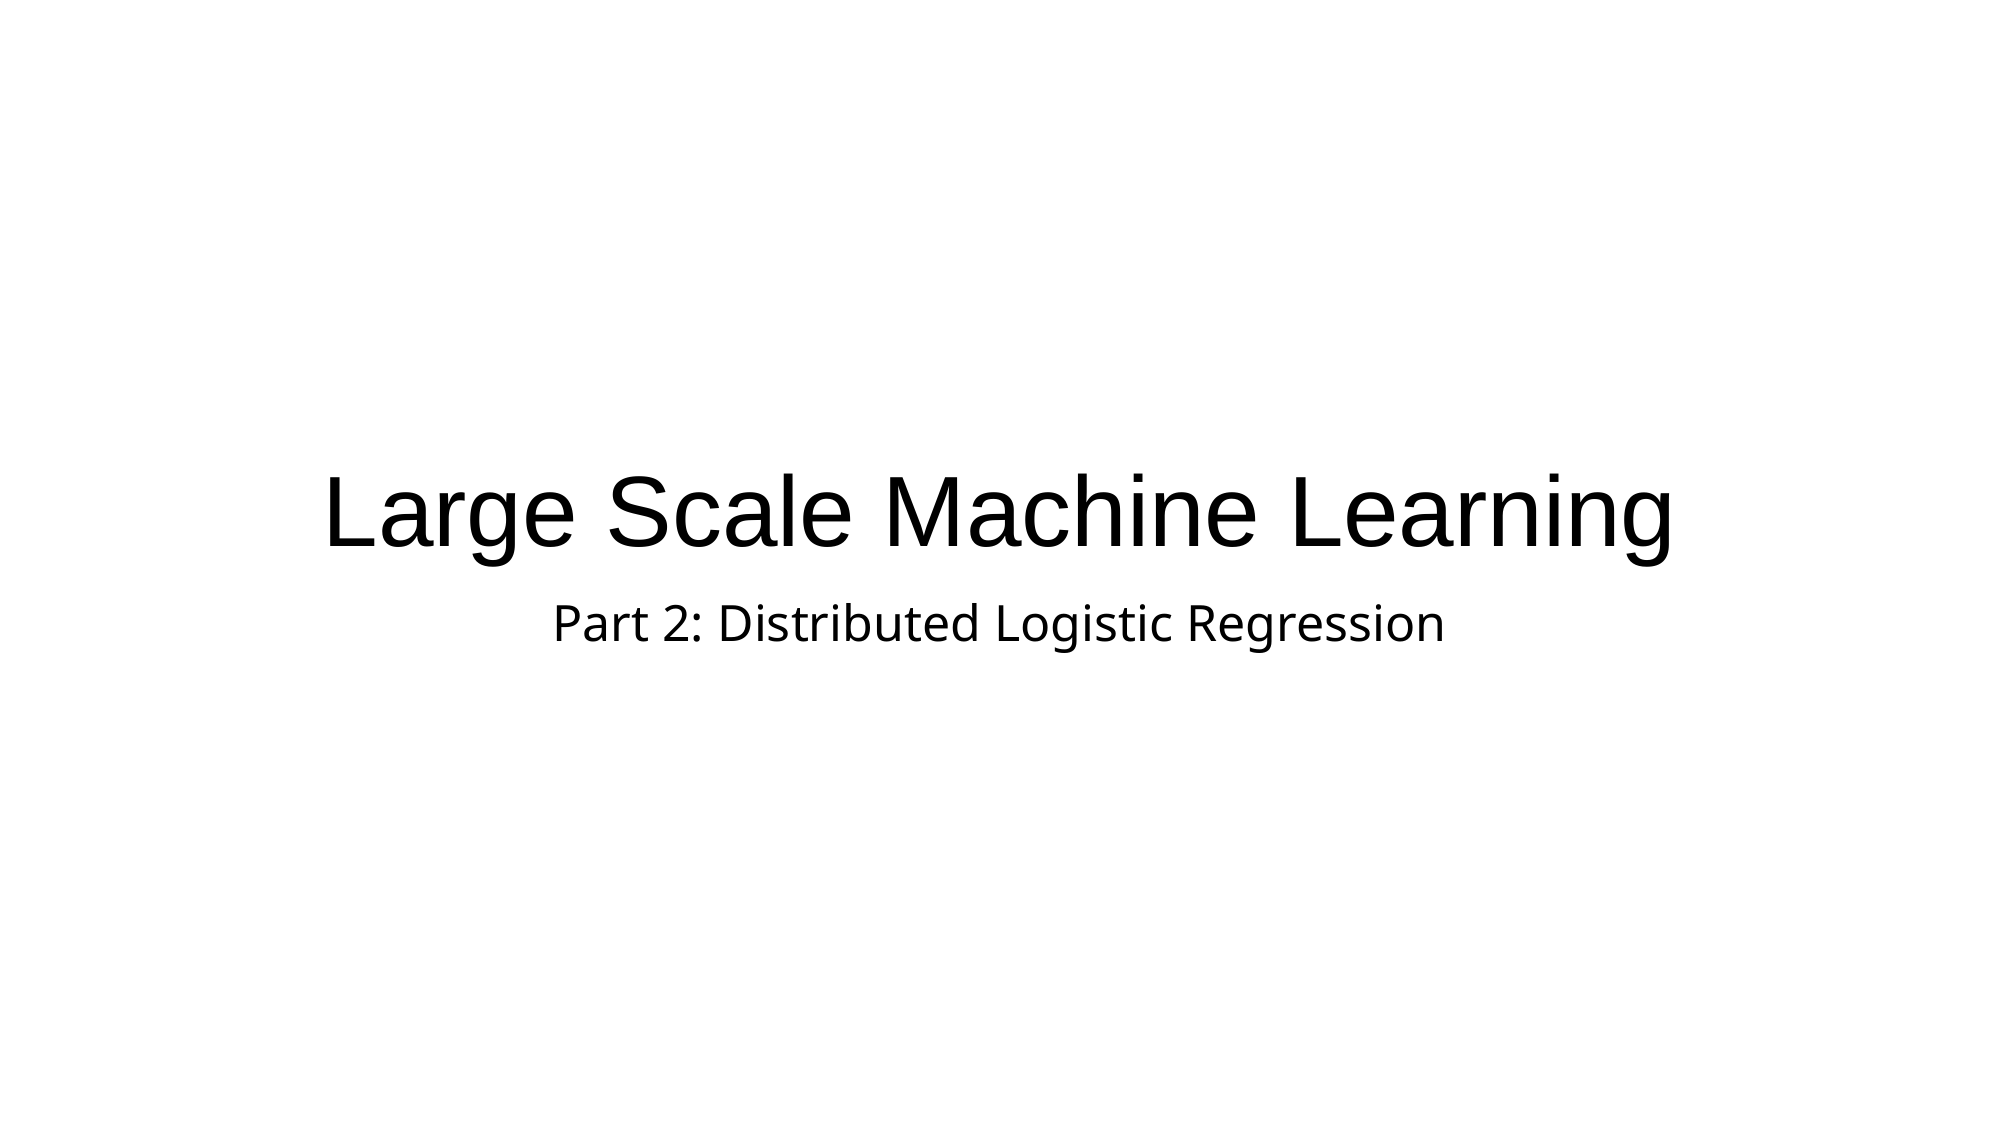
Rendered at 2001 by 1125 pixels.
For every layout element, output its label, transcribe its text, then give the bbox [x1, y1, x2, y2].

title Large Scale Machine Learning [249, 184, 1750, 576]
subtitle Part 2: Distributed Logistic Regression [249, 590, 1750, 863]
